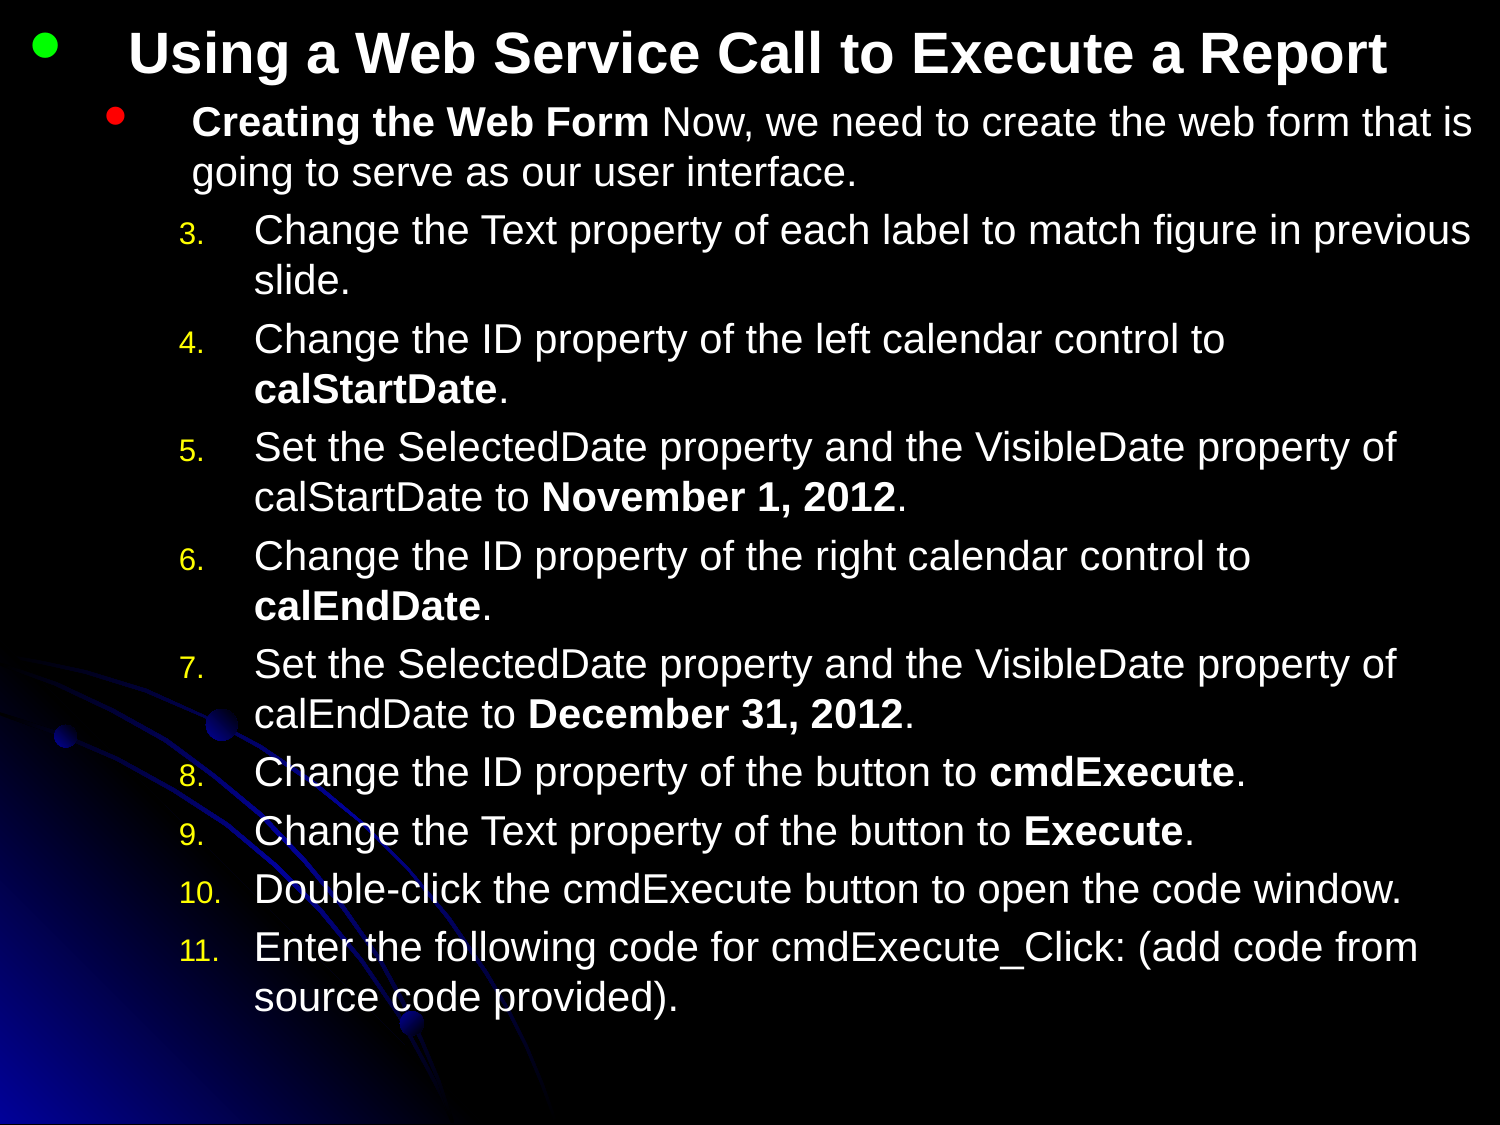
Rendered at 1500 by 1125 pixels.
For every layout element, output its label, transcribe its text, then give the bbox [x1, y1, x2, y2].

list Using a Web Service Call to Execute a Report Creating the Web Form Now, we need to create the web form that is going to serve as our user interface. Change the Text property of each label to match figure in previous slide. Change the ID property of the left calendar control to calStartDate. Set the SelectedDate property and the VisibleDate property of calStartDate to November 1, 2012. Change the ID property of the right calendar control to calEndDate. Set the SelectedDate property and the VisibleDate property of calEndDate to December 31, 2012. Change the ID property of the button to cmdExecute. Change the Text property of the button to Execute. Double-click the cmdExecute button to open the code window. Enter the following code for cmdExecute_Click: (add code from source code provided). [13, 12, 1490, 1125]
